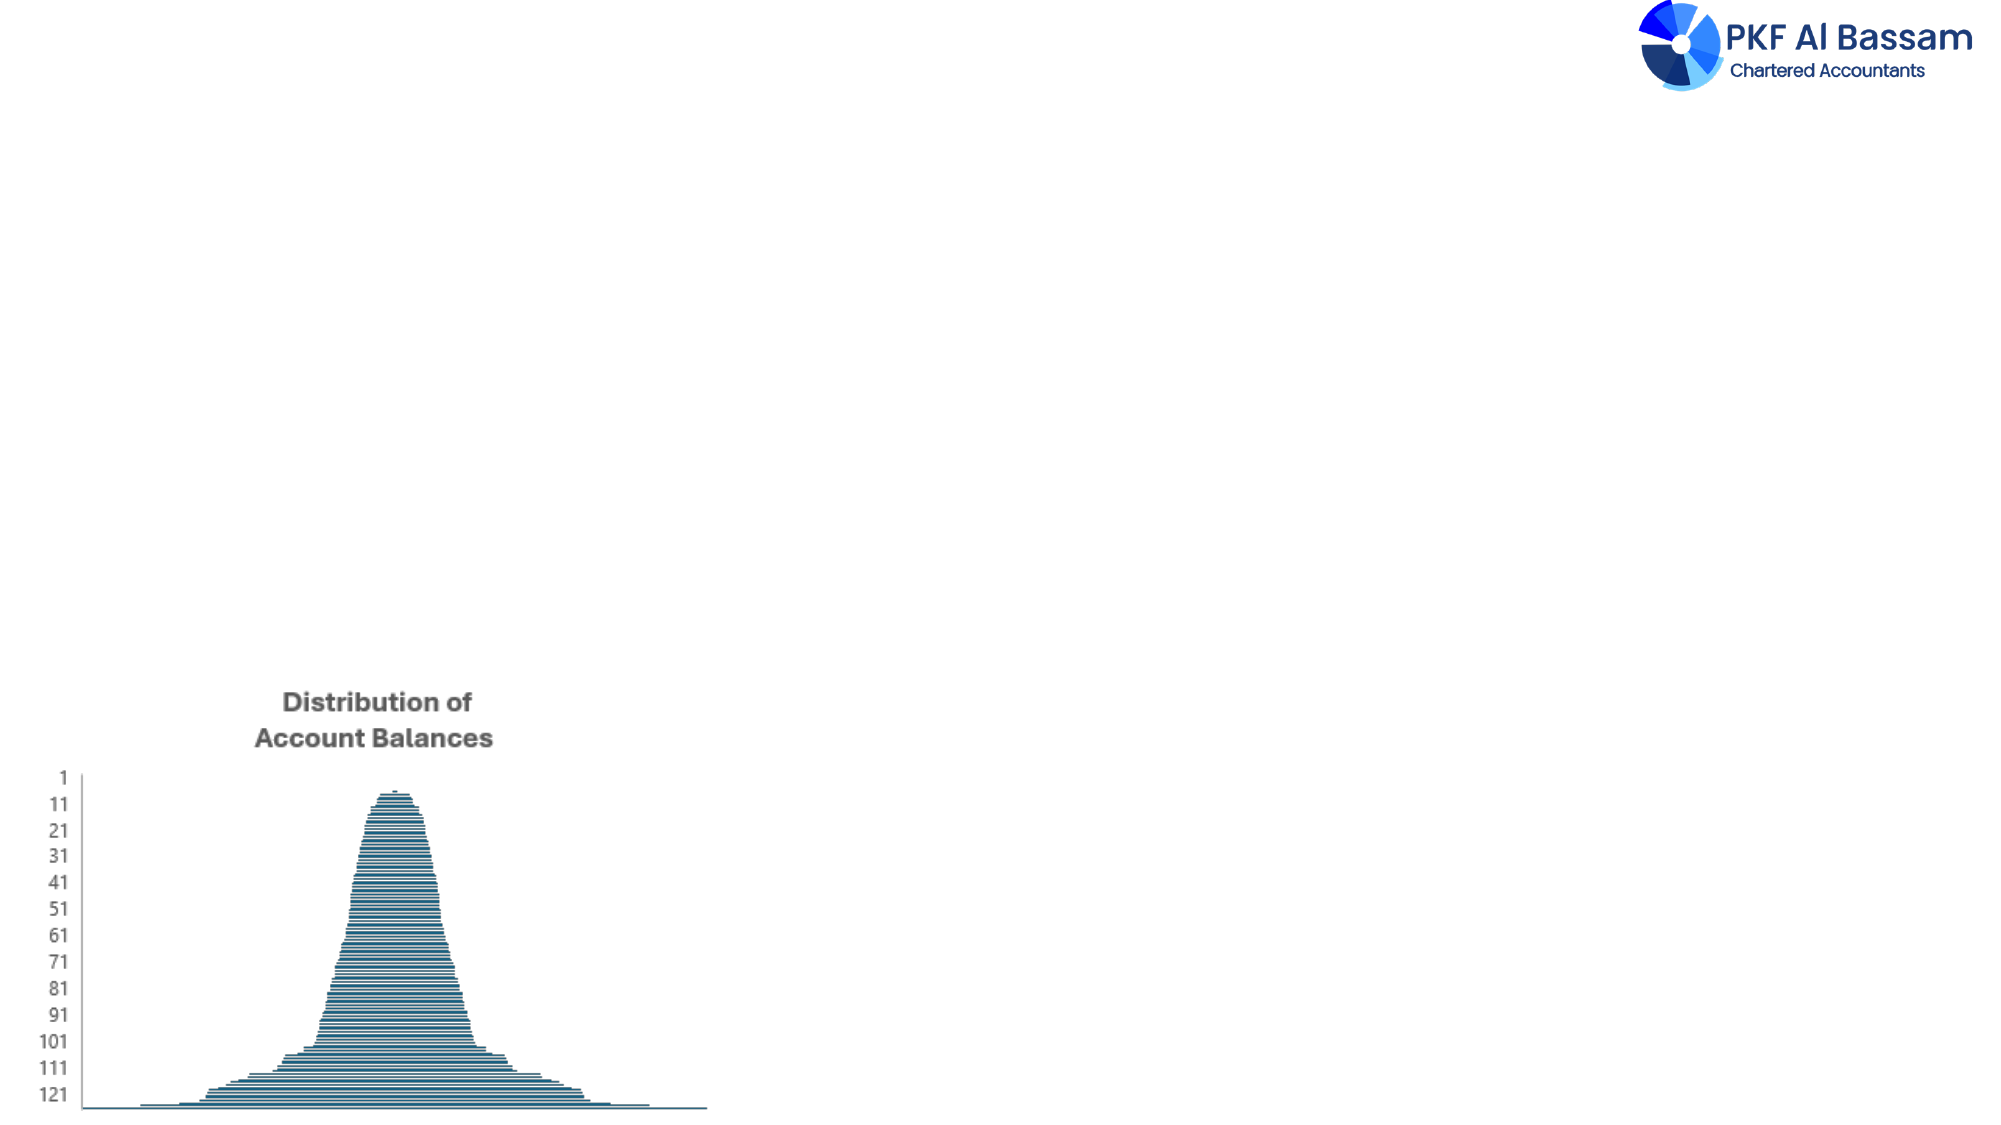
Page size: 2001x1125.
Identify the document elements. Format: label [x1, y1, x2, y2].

picture [1637, 0, 2000, 96]
picture [27, 674, 726, 1125]
